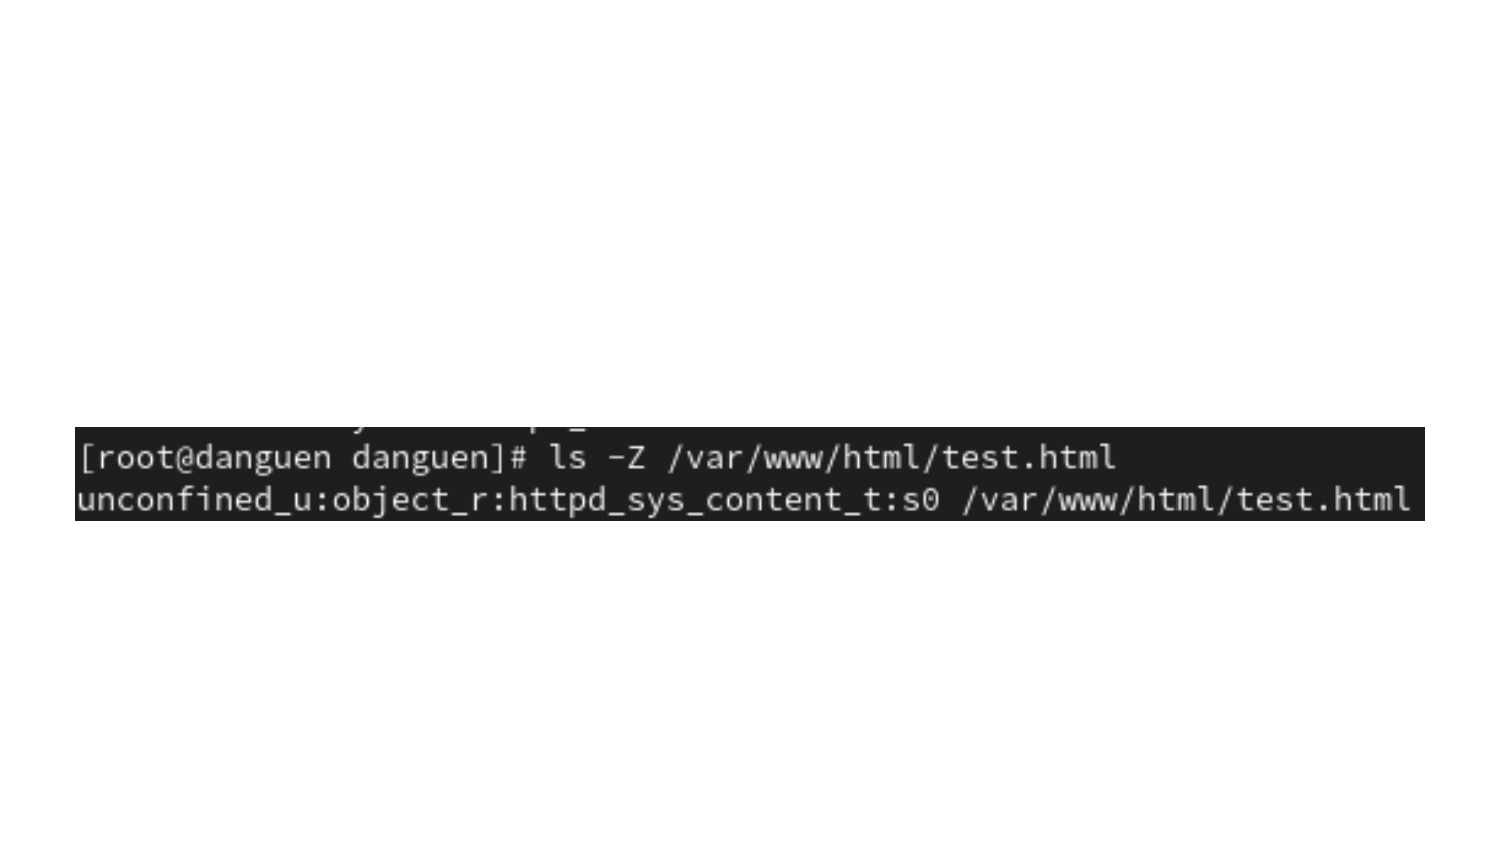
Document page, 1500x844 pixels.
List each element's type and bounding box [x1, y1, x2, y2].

picture [74, 426, 1426, 522]
